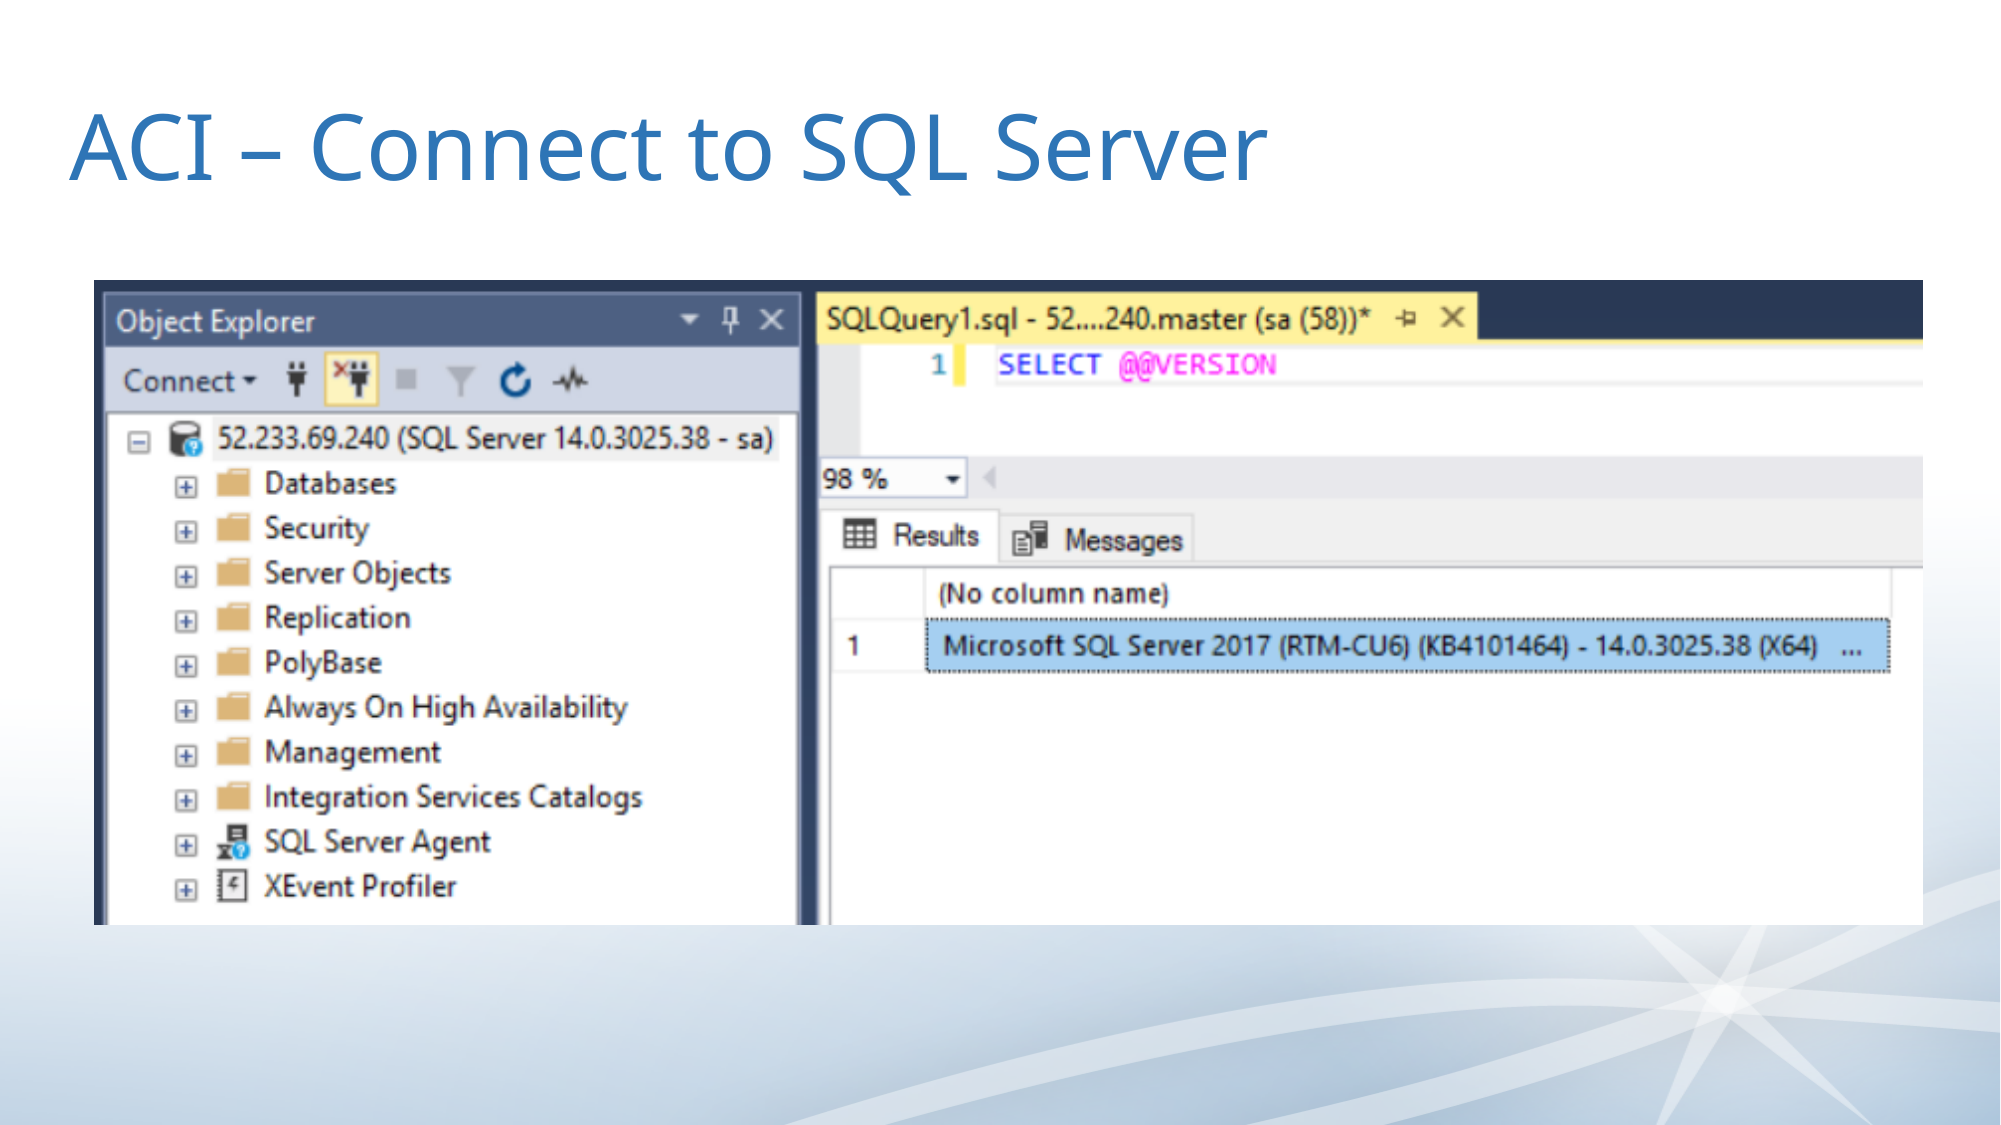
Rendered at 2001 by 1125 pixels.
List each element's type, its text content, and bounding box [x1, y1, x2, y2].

picture [0, 0, 2001, 1125]
title ACI – Connect to SQL Server [54, 92, 1725, 210]
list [94, 280, 1923, 925]
